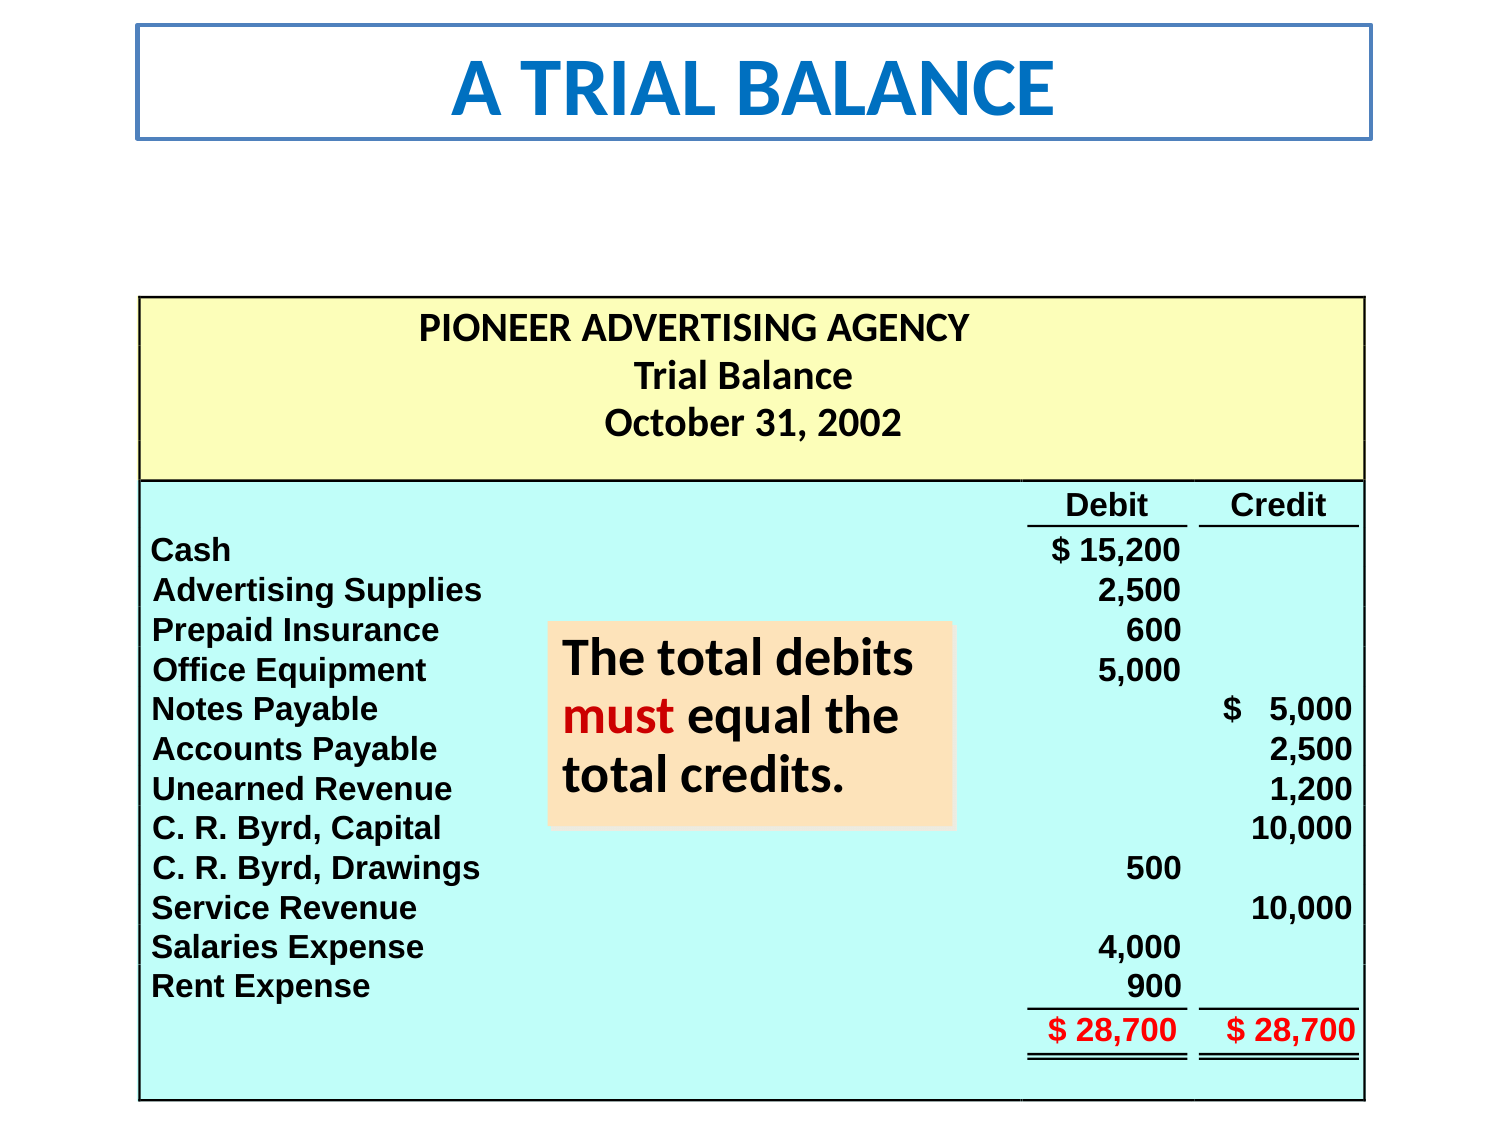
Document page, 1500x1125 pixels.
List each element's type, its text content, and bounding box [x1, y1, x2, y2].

text_box 5,000 [1098, 647, 1182, 688]
text_box Advertising Supplies [152, 568, 483, 609]
text_box [141, 299, 1363, 479]
text_box Prepaid Insurance [151, 607, 441, 648]
text_box 2,500 [1269, 727, 1354, 767]
text_box 1,200 [1269, 767, 1354, 806]
text_box $ 5,000 [1223, 687, 1353, 728]
text_box Accounts Payable [151, 727, 439, 767]
text_box [1198, 1052, 1359, 1056]
text_box 600 [1126, 607, 1182, 647]
text_box 4,000 [1098, 924, 1182, 965]
text_box [141, 482, 1363, 1099]
text_box PIONEER ADVERTISING AGENCY [418, 299, 971, 350]
text_box 900 [1126, 964, 1183, 1005]
text_box $ 28,700 [1048, 1007, 1178, 1048]
text_box 2,500 [1098, 568, 1182, 609]
text_box 10,000 [1251, 886, 1354, 927]
text_box Notes Payable [151, 687, 379, 727]
text_box Unearned Revenue [151, 767, 453, 807]
text_box Credit [1230, 483, 1327, 524]
text_box Salaries Expense [151, 924, 426, 965]
text_box $ 15,200 [1051, 528, 1182, 569]
text_box Debit [1065, 483, 1149, 524]
text_box Trial Balance [633, 347, 854, 394]
text_box Rent Expense [150, 964, 371, 1005]
text_box A TRIAL BALANCE [135, 23, 1373, 141]
text_box [1198, 524, 1359, 528]
text_box C. R. Byrd, Drawings [152, 846, 482, 887]
text_box Service Revenue [151, 886, 418, 924]
text_box [1027, 524, 1188, 528]
text_box C. R. Byrd, Capital [152, 806, 443, 846]
text_box 500 [1126, 846, 1182, 887]
text_box Office Equipment [152, 647, 428, 688]
text_box 10,000 [1251, 806, 1354, 847]
text_box Cash [150, 528, 232, 569]
text_box [1027, 1052, 1188, 1056]
text_box [140, 295, 1363, 299]
text_box October 31, 2002 [604, 394, 903, 445]
text_box $ 28,700 [1226, 1007, 1357, 1048]
list The total debits must equal the total credits. [547, 621, 953, 827]
